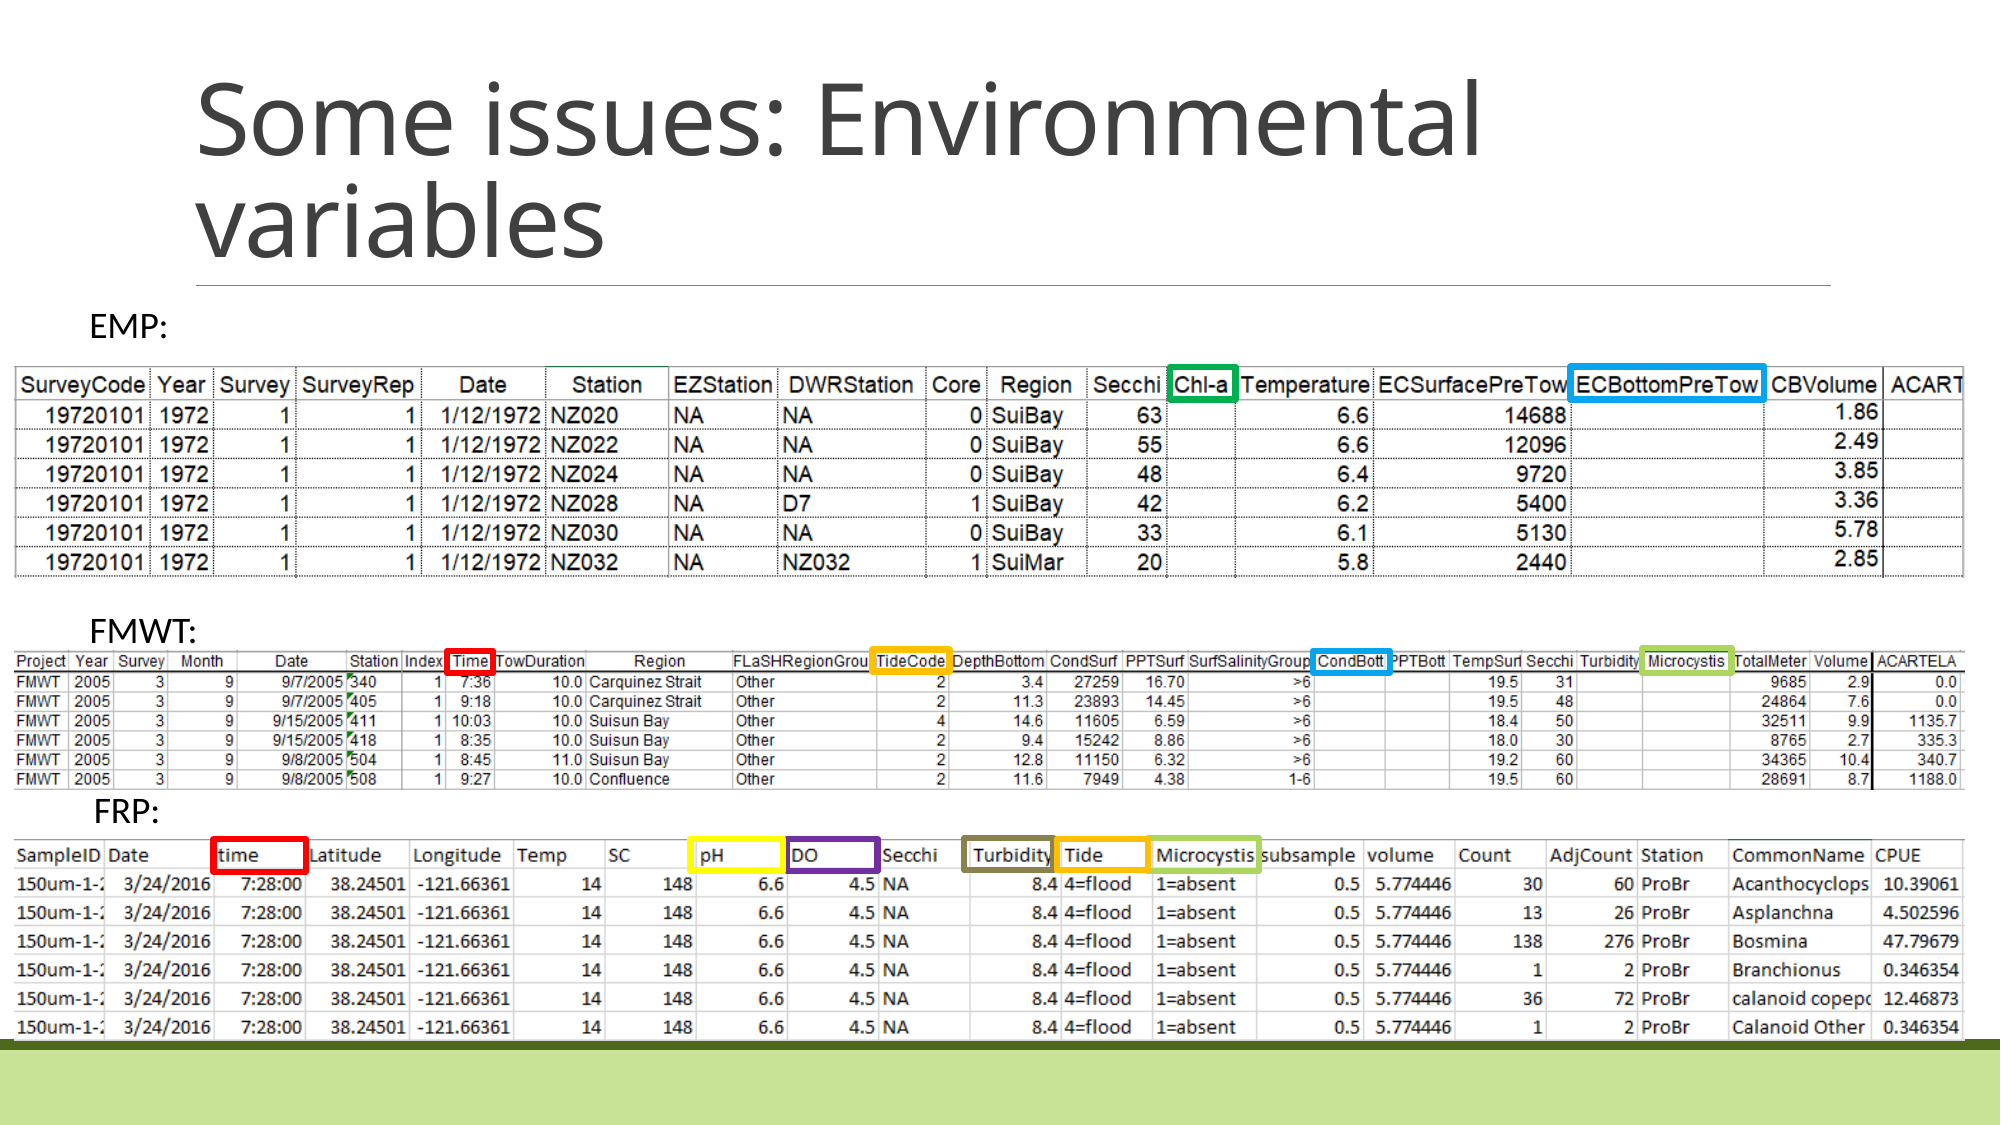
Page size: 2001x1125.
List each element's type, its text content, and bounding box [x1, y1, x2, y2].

picture [13, 650, 1965, 791]
text_box EMP: [74, 293, 184, 354]
picture [13, 838, 1965, 1041]
text_box FMWT: [74, 598, 213, 646]
picture [13, 366, 1965, 578]
picture [1317, 655, 1386, 669]
text_box FRP: [78, 800, 176, 836]
title Some issues: Environmental variables [180, 47, 1830, 285]
picture [1575, 371, 1760, 395]
